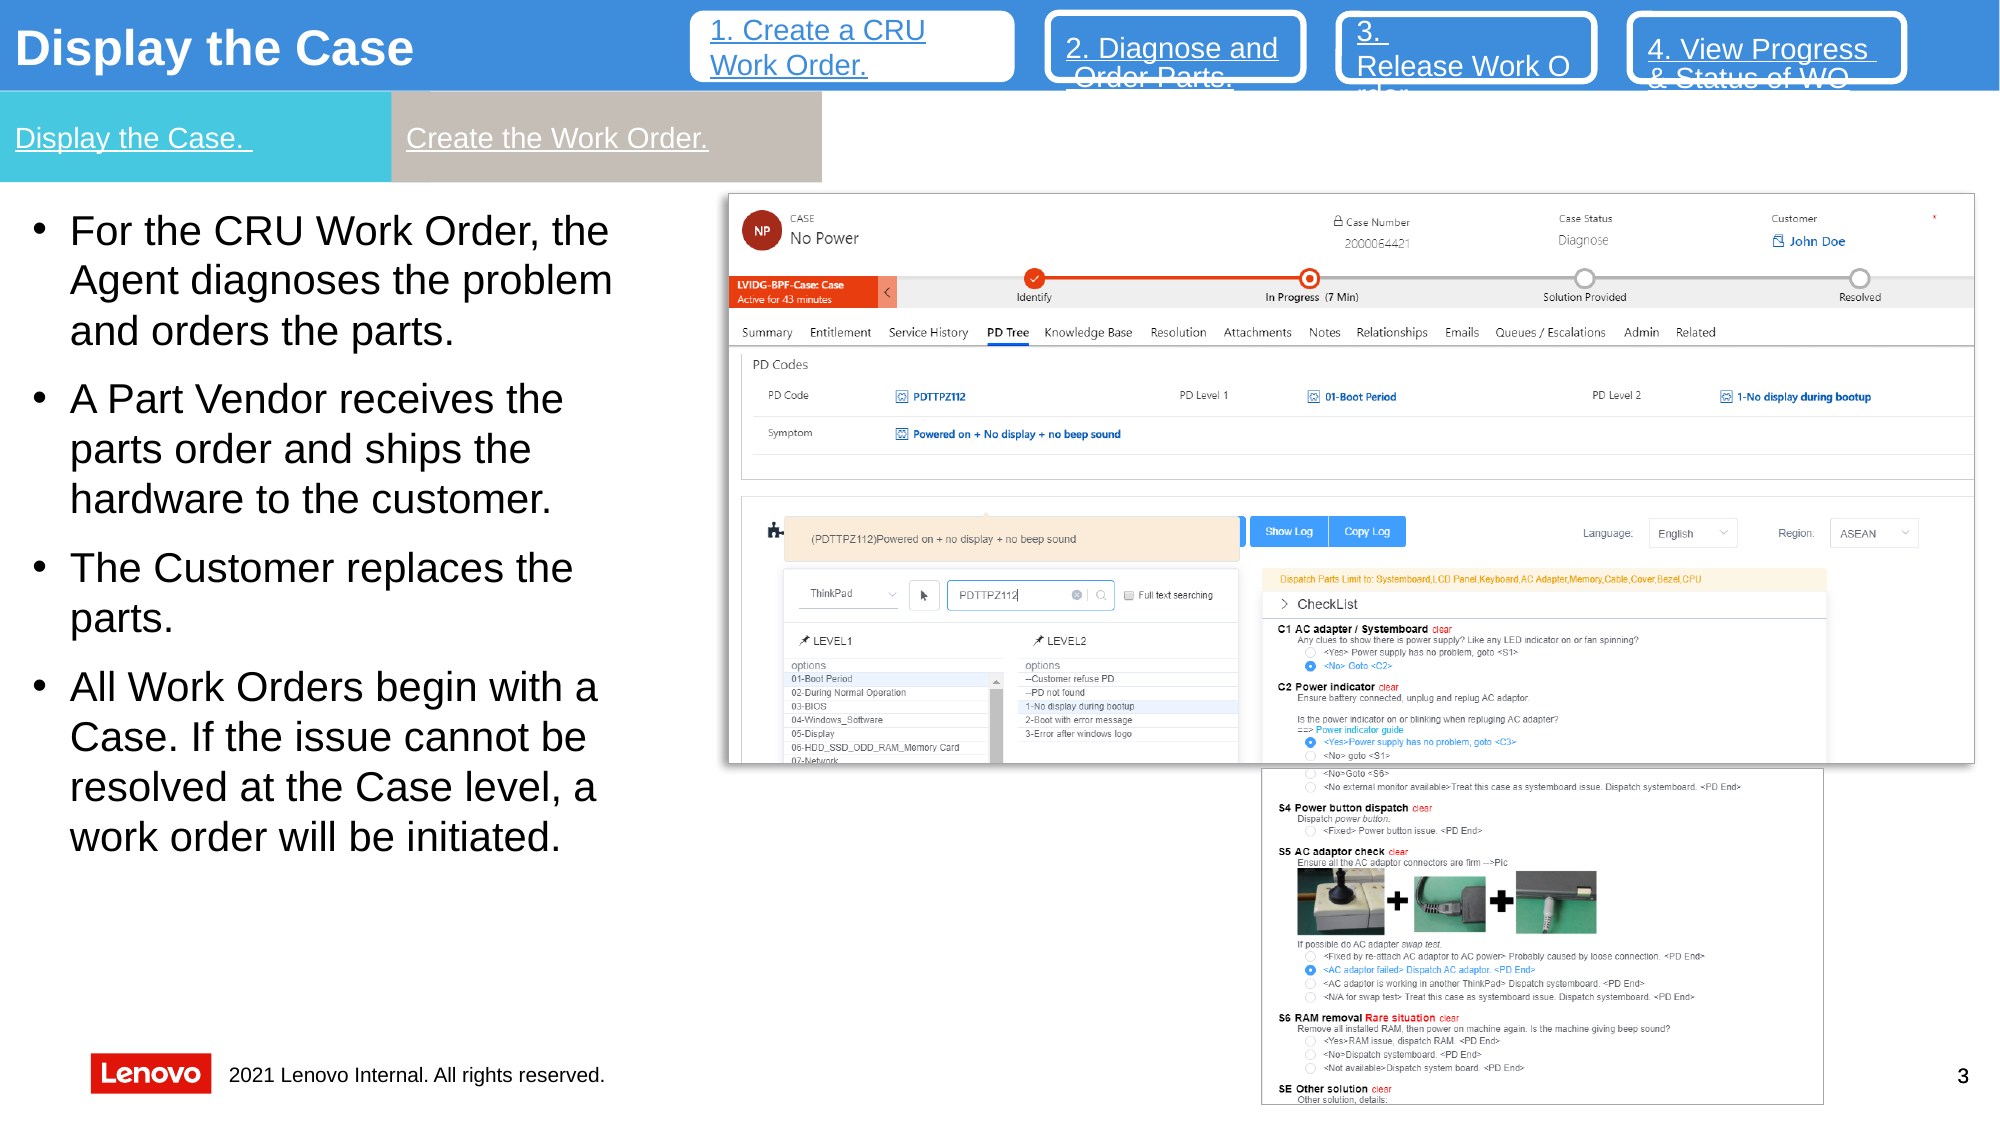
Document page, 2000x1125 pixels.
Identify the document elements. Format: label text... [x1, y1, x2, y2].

picture [728, 193, 1975, 764]
text_box 2. Diagnose and Order Parts. [1045, 10, 1306, 83]
text_box For the CRU Work Order, the Agent diagnoses the problem and orders the parts. A Part Vendor receives the parts order and ships the hardware to the customer. The Customer replaces the parts. All Work Orders begin with a Case. If the issue cannot be resolved at the Case level, a work order will be initiated. [17, 195, 633, 868]
list Create the Work Order. [391, 91, 822, 183]
slide_number 3 [1927, 1061, 2000, 1088]
text_box 4. View Progress & Status of WO [1627, 11, 1907, 84]
picture [1261, 768, 1825, 1105]
list Display the Case [0, 0, 614, 91]
text_box 1. Create a CRU Work Order. [689, 10, 1015, 83]
text_box 3. Release Work Order. [1336, 11, 1597, 84]
list Display the Case. [0, 91, 391, 183]
